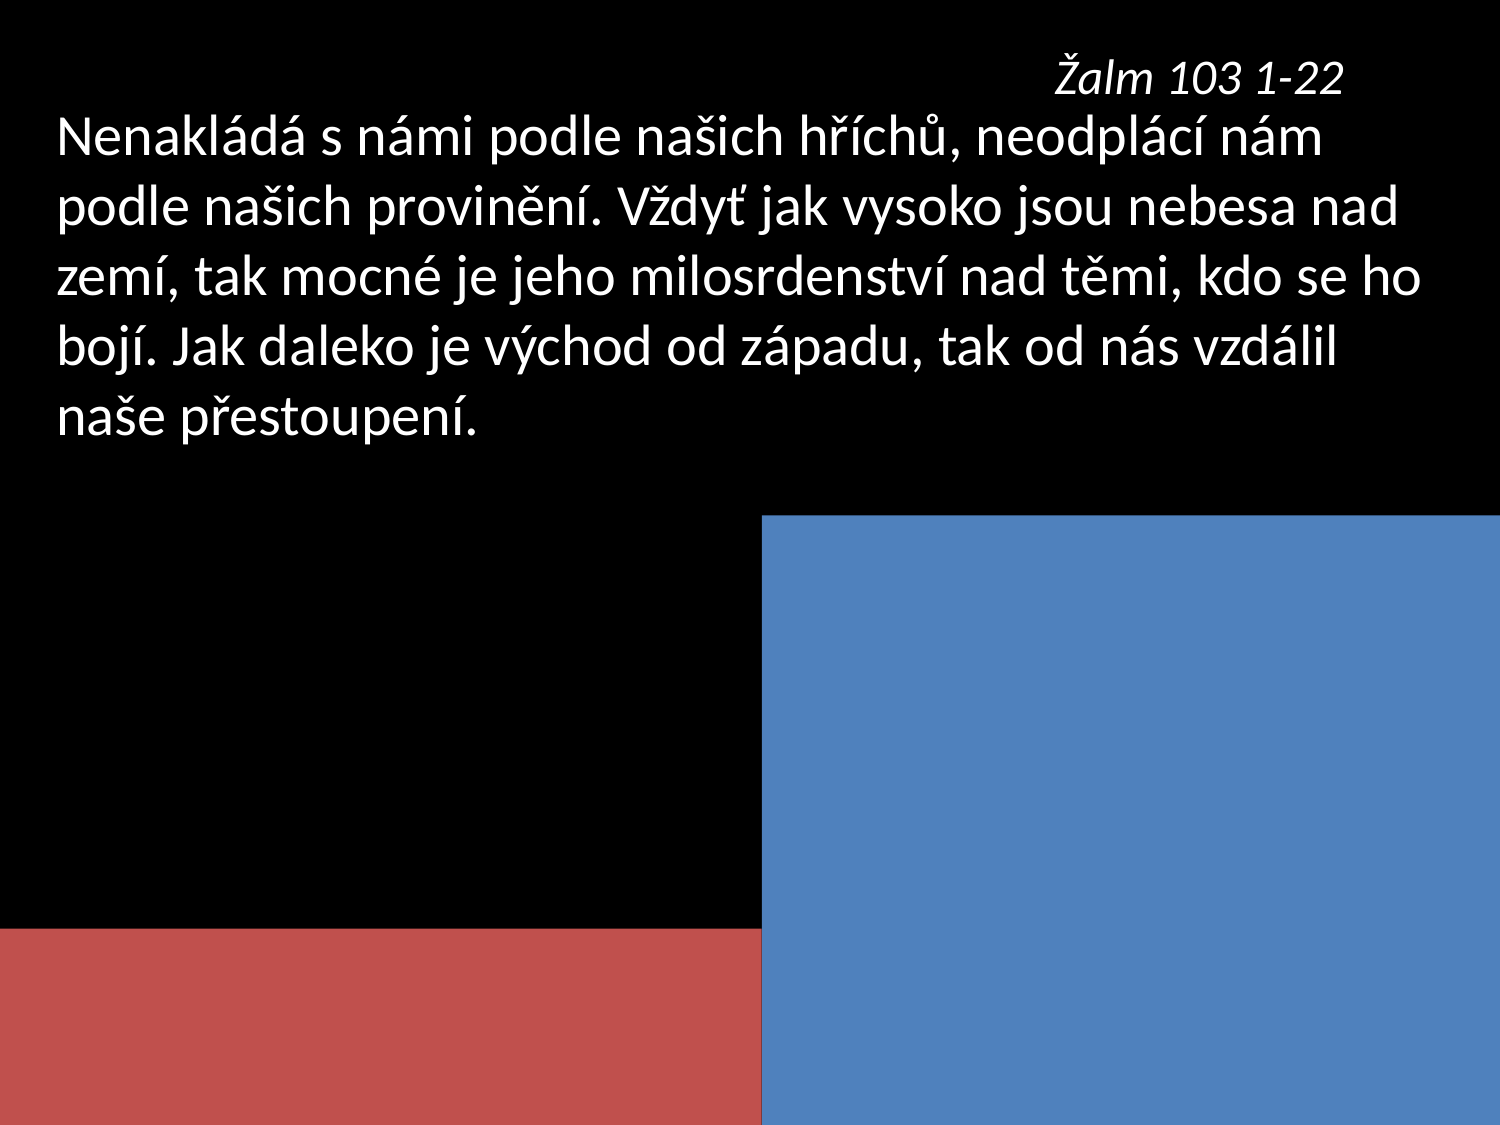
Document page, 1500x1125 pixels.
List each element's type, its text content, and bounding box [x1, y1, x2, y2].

subtitle Nenakládá s námi podle našich hříchů, neodplácí nám podle našich provinění. Vždyť jak vysoko jsou nebesa nad zemí, tak mocné je jeho milosrdenství nad těmi, kdo se ho bojí. Jak daleko je východ od západu, tak od nás vzdálil naše přestoupení. [41, 90, 1447, 917]
text_box [0, 927, 764, 1125]
text_box Žalm 103 1-22 [927, 19, 1471, 107]
text_box [760, 513, 1500, 1125]
